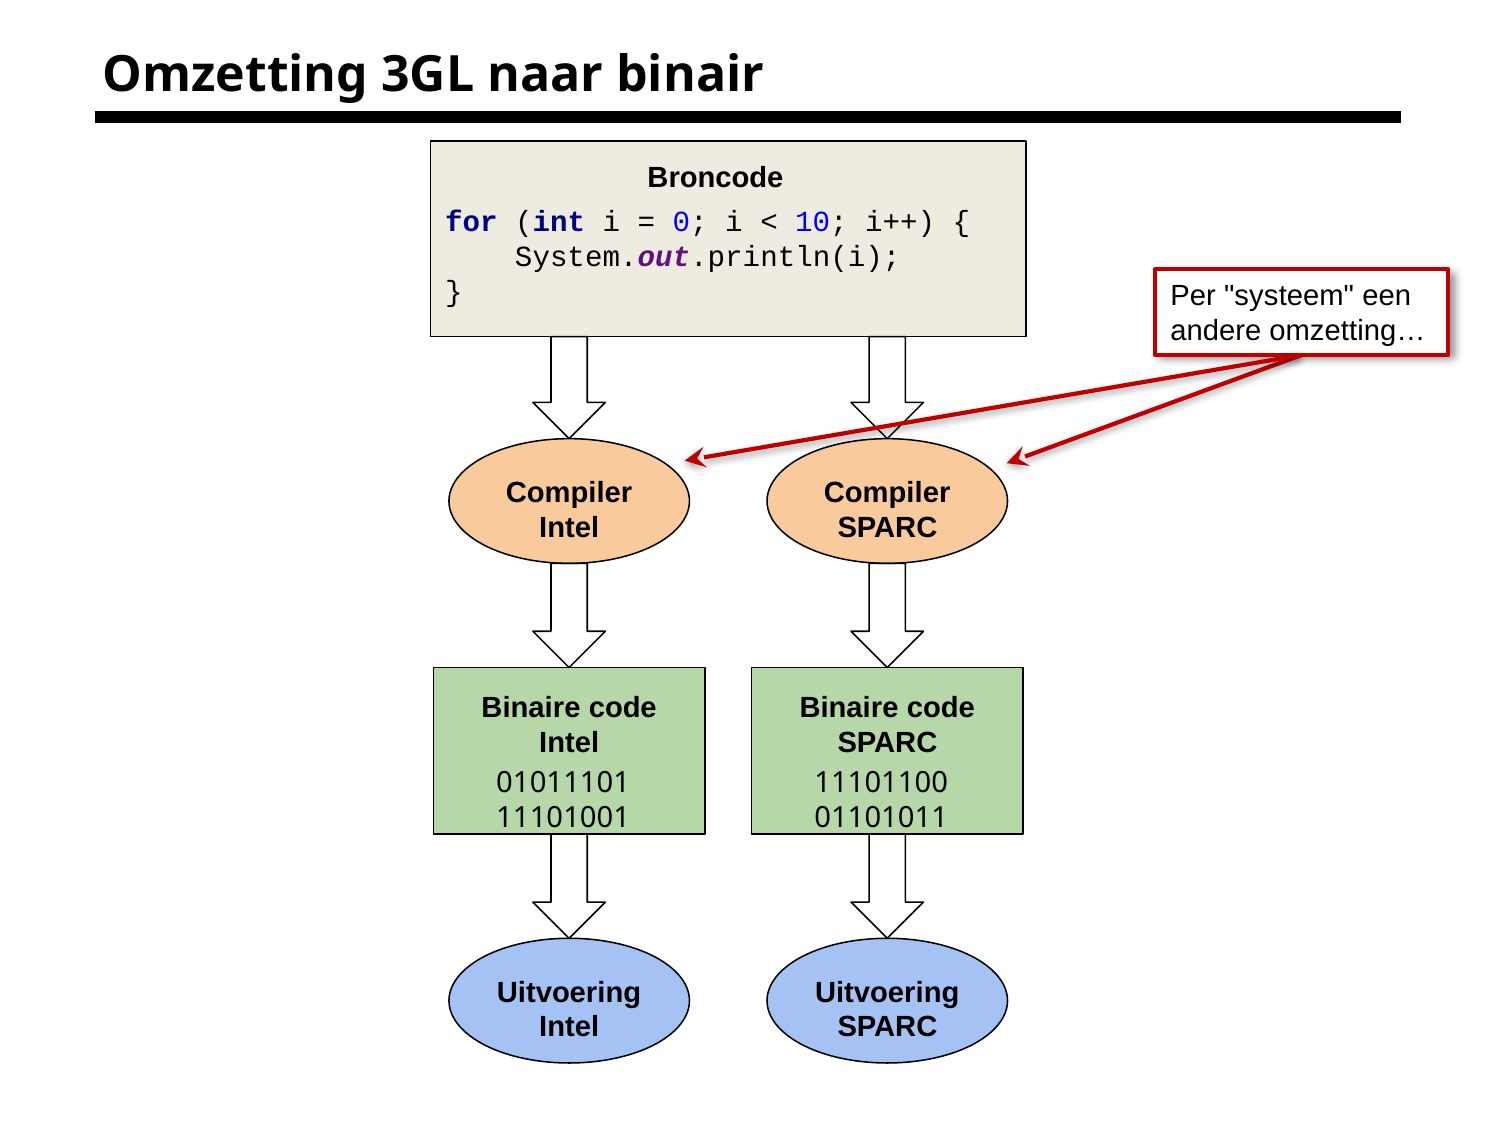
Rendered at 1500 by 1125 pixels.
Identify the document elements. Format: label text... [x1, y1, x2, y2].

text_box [766, 938, 1008, 1064]
text_box [850, 843, 924, 936]
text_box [448, 938, 690, 1064]
text_box [532, 571, 606, 665]
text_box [433, 667, 706, 835]
text_box Per "systeem" een andere omzetting… [1155, 269, 1449, 355]
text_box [430, 140, 1027, 337]
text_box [751, 667, 1024, 835]
text_box [869, 345, 906, 353]
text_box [766, 469, 1008, 564]
title Omzetting 3GL naar binair [87, 33, 1369, 120]
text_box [684, 354, 1302, 461]
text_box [448, 438, 690, 564]
text_box [532, 843, 606, 936]
text_box [850, 571, 924, 665]
text_box [532, 345, 606, 437]
